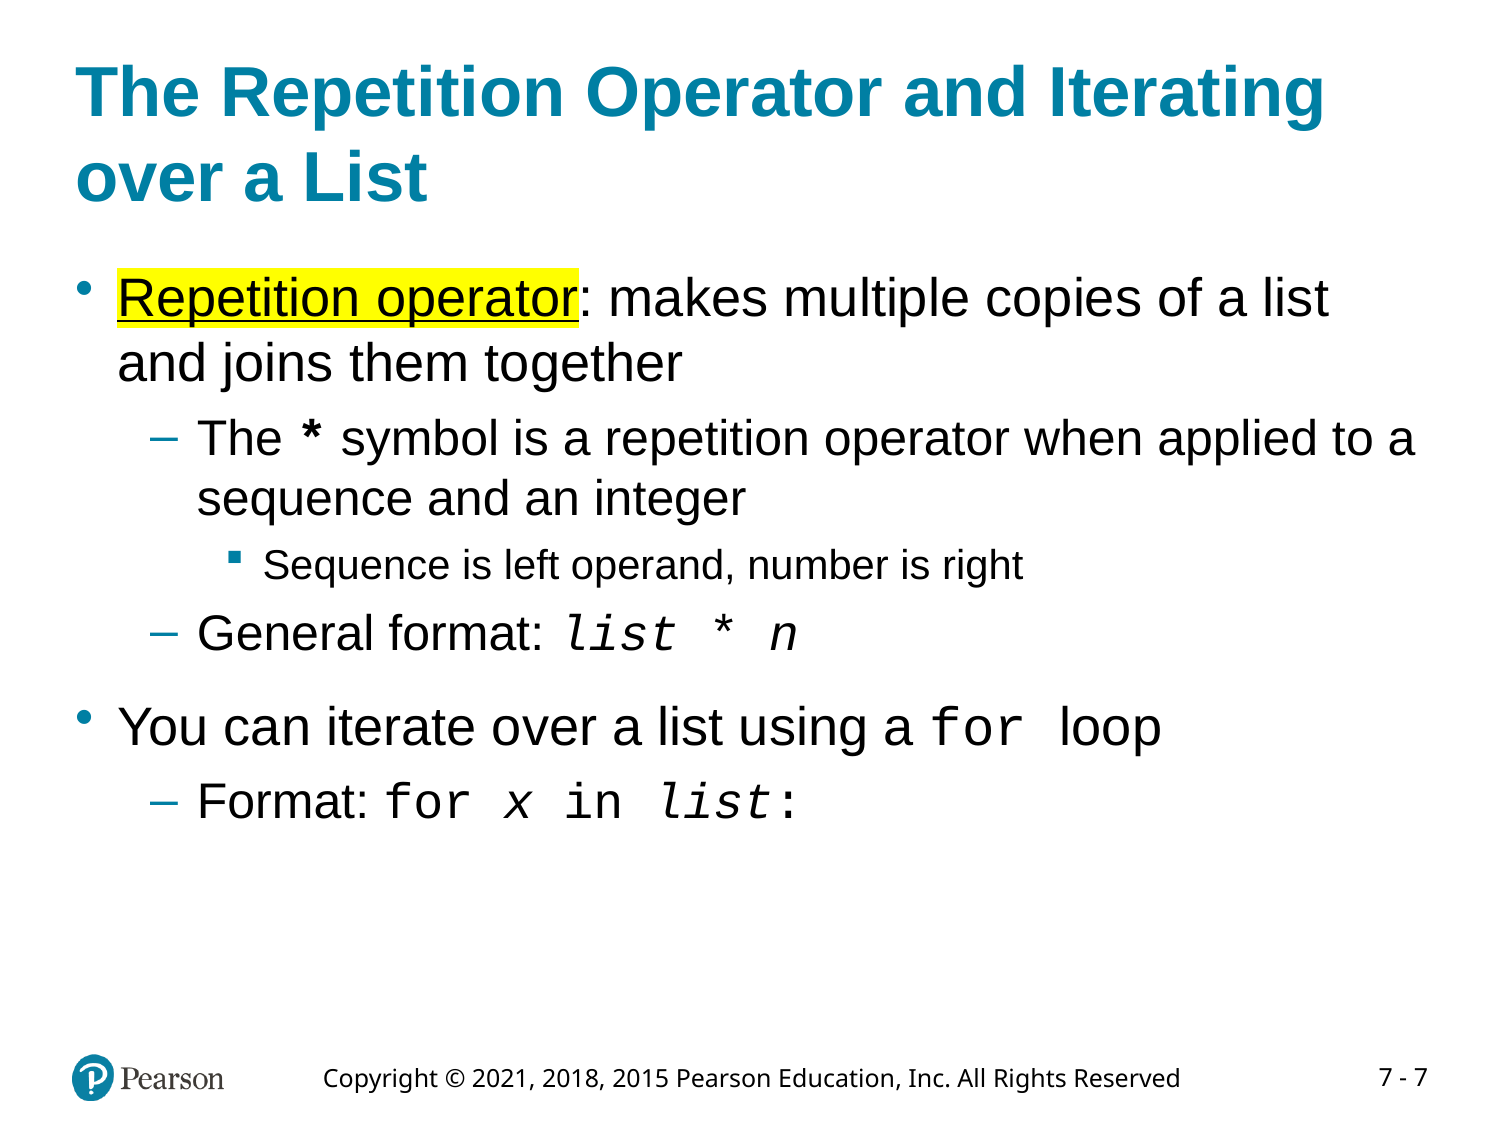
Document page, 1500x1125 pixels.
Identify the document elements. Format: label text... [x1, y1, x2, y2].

title The Repetition Operator and Iterating over a List [75, 35, 1425, 216]
picture [81, 1064, 107, 1089]
picture [72, 1087, 83, 1101]
list Repetition operator: makes multiple copies of a list and joins them together The * symbol is a repetition operator when applied to a sequence and an integer Sequence is left operand, number is right General format: list * n You can iterate over a list using a for loop Format: for x in list: [75, 262, 1425, 1005]
picture [99, 1054, 224, 1101]
picture [72, 1054, 89, 1072]
